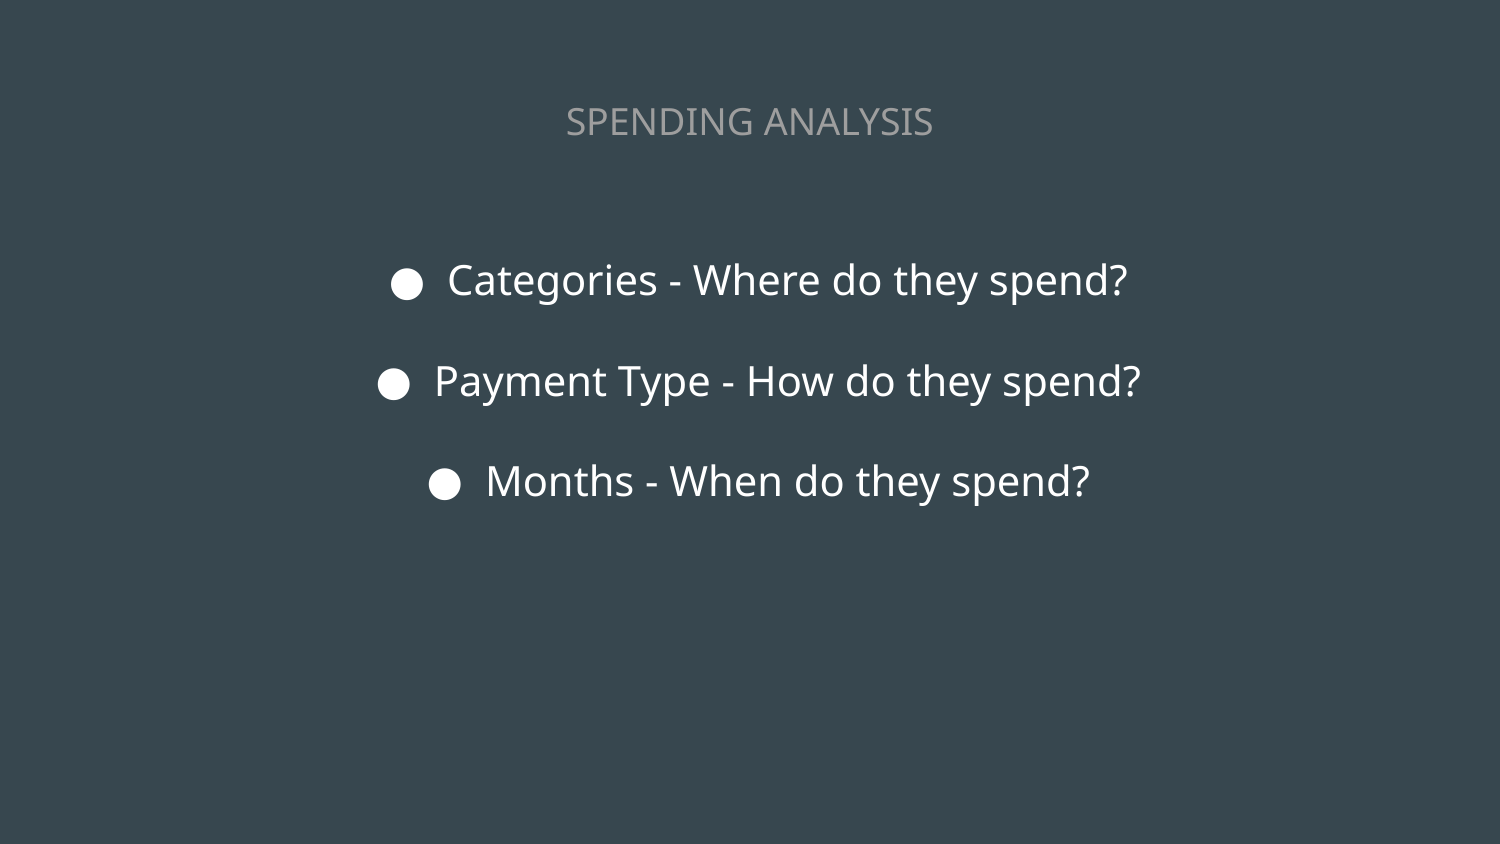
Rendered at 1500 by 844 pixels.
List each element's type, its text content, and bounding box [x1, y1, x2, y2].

list Categories - Where do they spend? Payment Type - How do they spend? Months - When do they spend? [51, 189, 1449, 750]
title SPENDING ANALYSIS [51, 72, 1449, 167]
